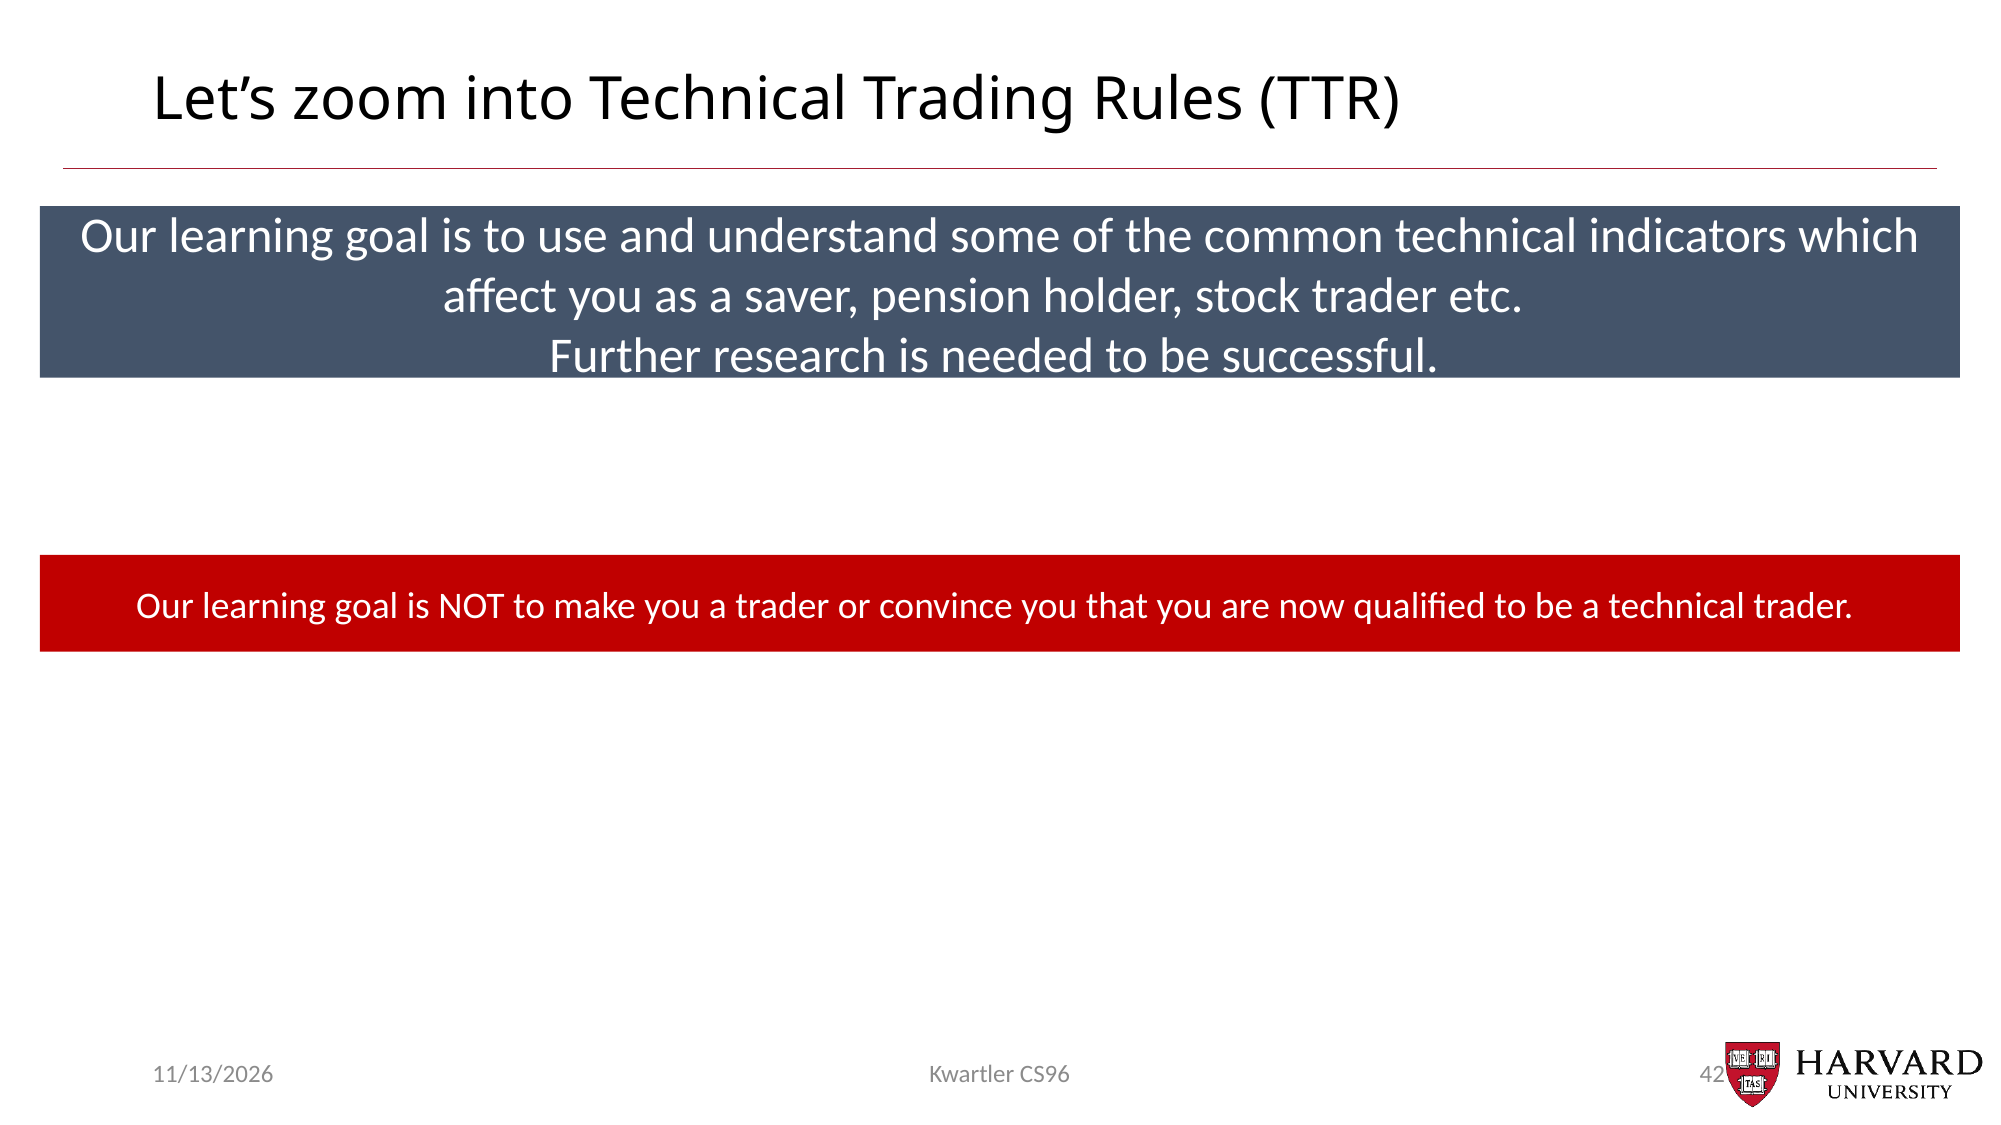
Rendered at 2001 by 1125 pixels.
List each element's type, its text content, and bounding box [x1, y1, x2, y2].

title Let’s zoom into Technical Trading Rules (TTR) [137, 59, 1863, 142]
text_box 42 [1412, 1042, 1741, 1103]
text_box Our learning goal is NOT to make you a trader or convince you that you are now qualified to be a technical trader. [39, 554, 1961, 653]
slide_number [137, 1042, 588, 1103]
picture [1703, 1024, 2001, 1125]
footer Kwartler CS96 [662, 1042, 1338, 1103]
text_box Our learning goal is to use and understand some of the common technical indicators which affect you as a saver, pension holder, stock trader etc. Further research is needed to be successful. [39, 205, 1961, 379]
